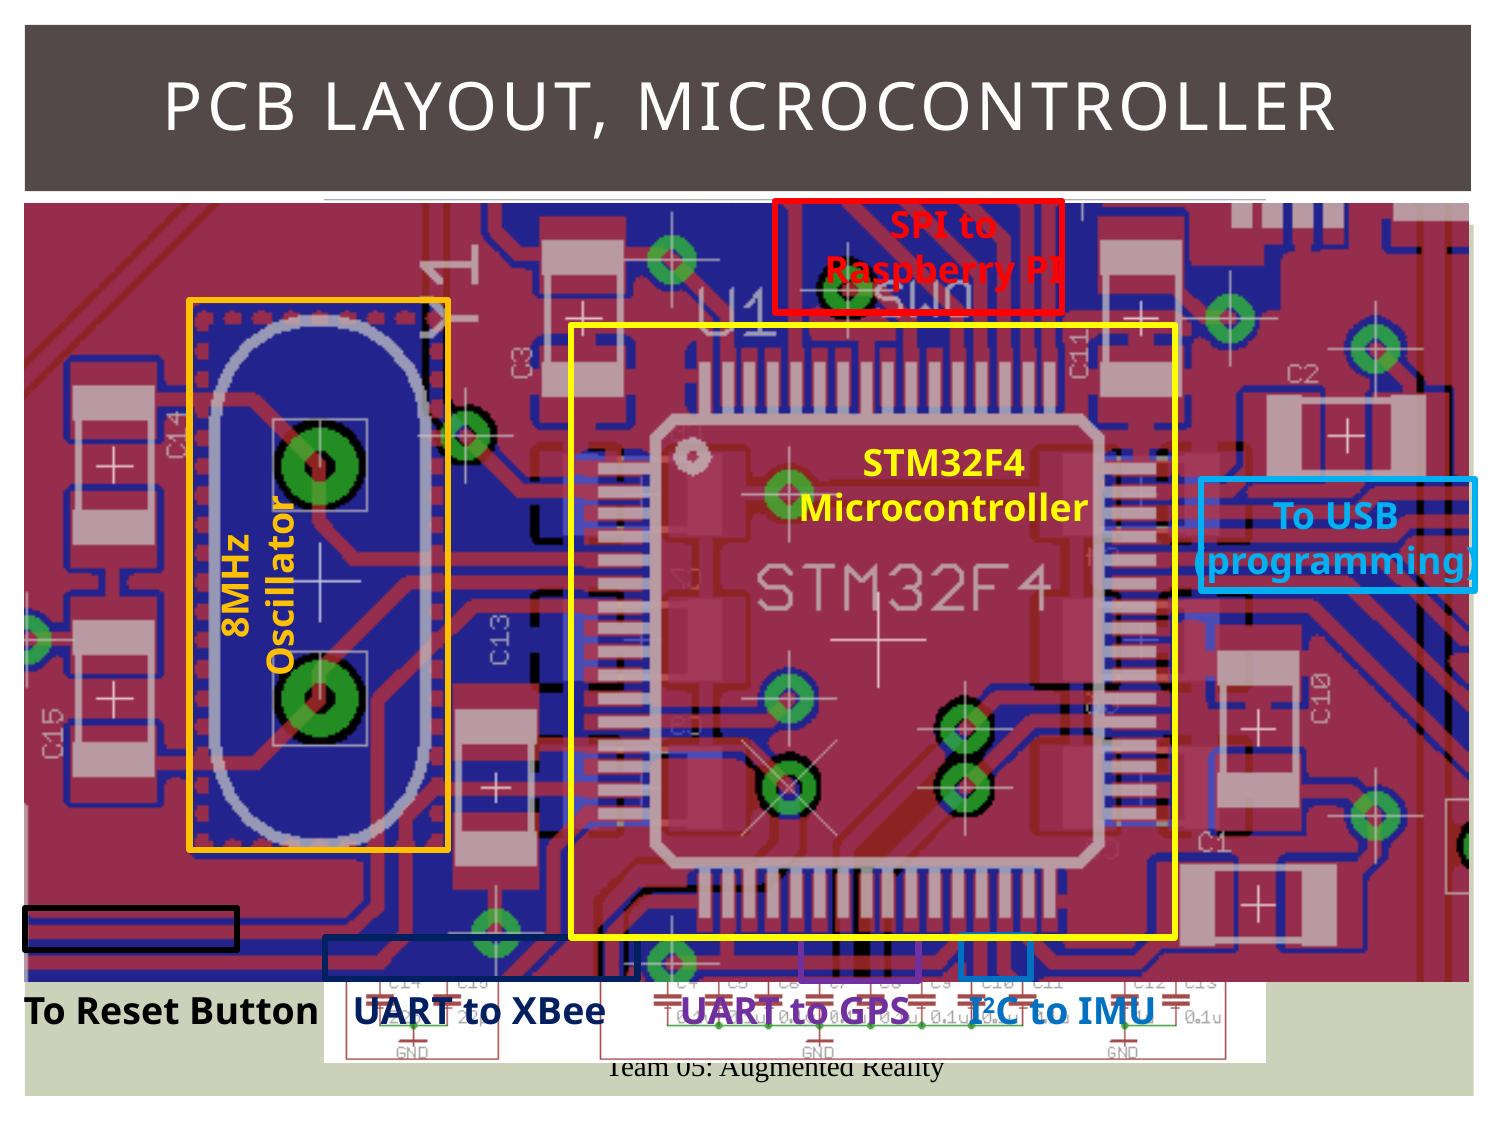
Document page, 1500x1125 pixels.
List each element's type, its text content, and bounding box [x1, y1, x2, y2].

footer Team 05: Augmented Reality [500, 1070, 1050, 1088]
title Pcb Layout, Microcontroller [62, 58, 1438, 150]
picture [324, 1041, 1266, 1063]
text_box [24, 193, 1476, 1041]
